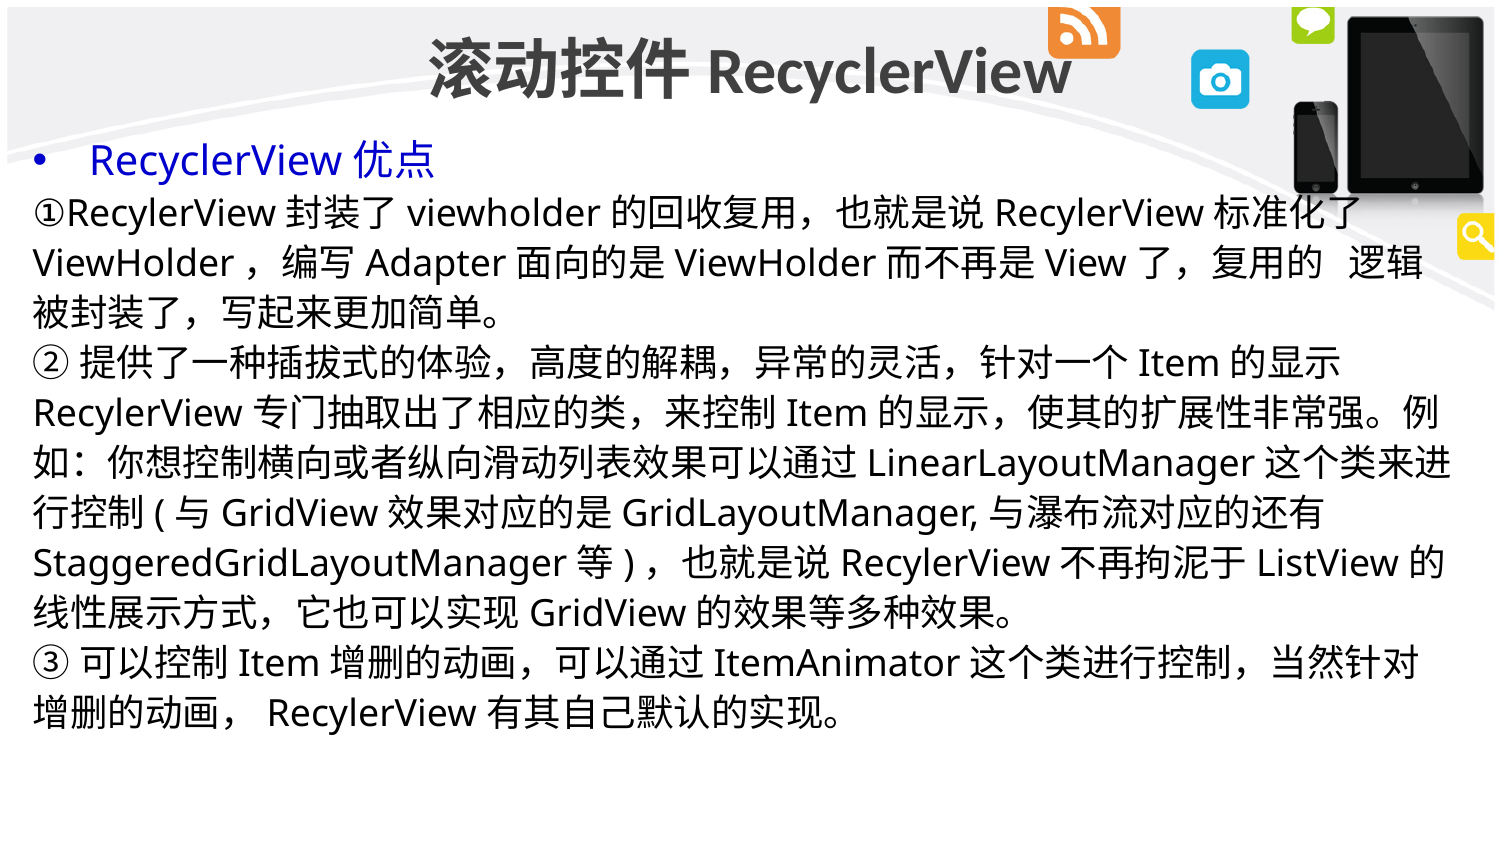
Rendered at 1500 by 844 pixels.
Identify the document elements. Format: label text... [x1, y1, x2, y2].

list RecyclerView优点 ①RecylerView封装了viewholder的回收复用，也就是说RecylerView标准化了ViewHolder，编写Adapter面向的是ViewHolder而不再是View了，复用的 逻辑被封装了，写起来更加简单。 ②提供了一种插拔式的体验，高度的解耦，异常的灵活，针对一个Item的显示RecylerView专门抽取出了相应的类，来控制Item的显示，使其的扩展性非常强。例如：你想控制横向或者纵向滑动列表效果可以通过LinearLayoutManager这个类来进行控制(与GridView效果对应的是GridLayoutManager,与瀑布流对应的还有StaggeredGridLayoutManager等)，也就是说RecylerView不再拘泥于ListView的线性展示方式，它也可以实现GridView的效果等多种效果。 ③可以控制Item增删的动画，可以通过ItemAnimator这个类进行控制，当然针对增删的动画，RecylerView有其自己默认的实现。 [17, 126, 1471, 777]
picture [0, 0, 1500, 844]
title 滚动控件RecyclerView [75, 20, 1425, 115]
